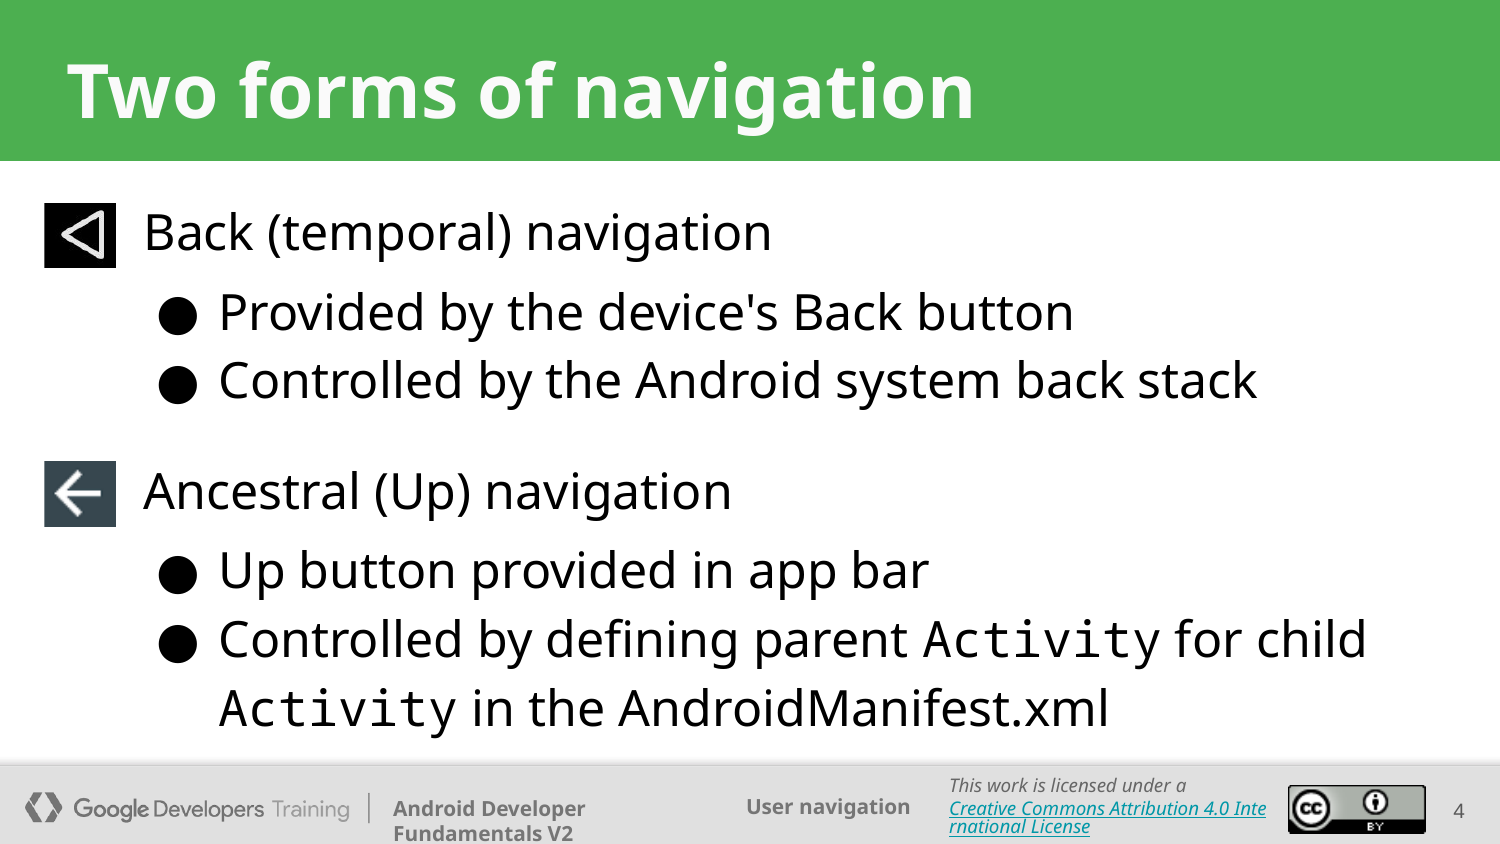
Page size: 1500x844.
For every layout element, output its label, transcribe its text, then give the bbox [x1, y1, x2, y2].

list Back (temporal) navigation Provided by the device's Back button Controlled by the Android system back stack Ancestral (Up) navigation Up button provided in app bar Controlled by defining parent Activity for child Activity in the AndroidManifest.xml [128, 176, 1449, 737]
picture [0, 161, 1500, 844]
title Two forms of navigation [51, 28, 1449, 122]
slide_number 4 [1389, 777, 1480, 842]
